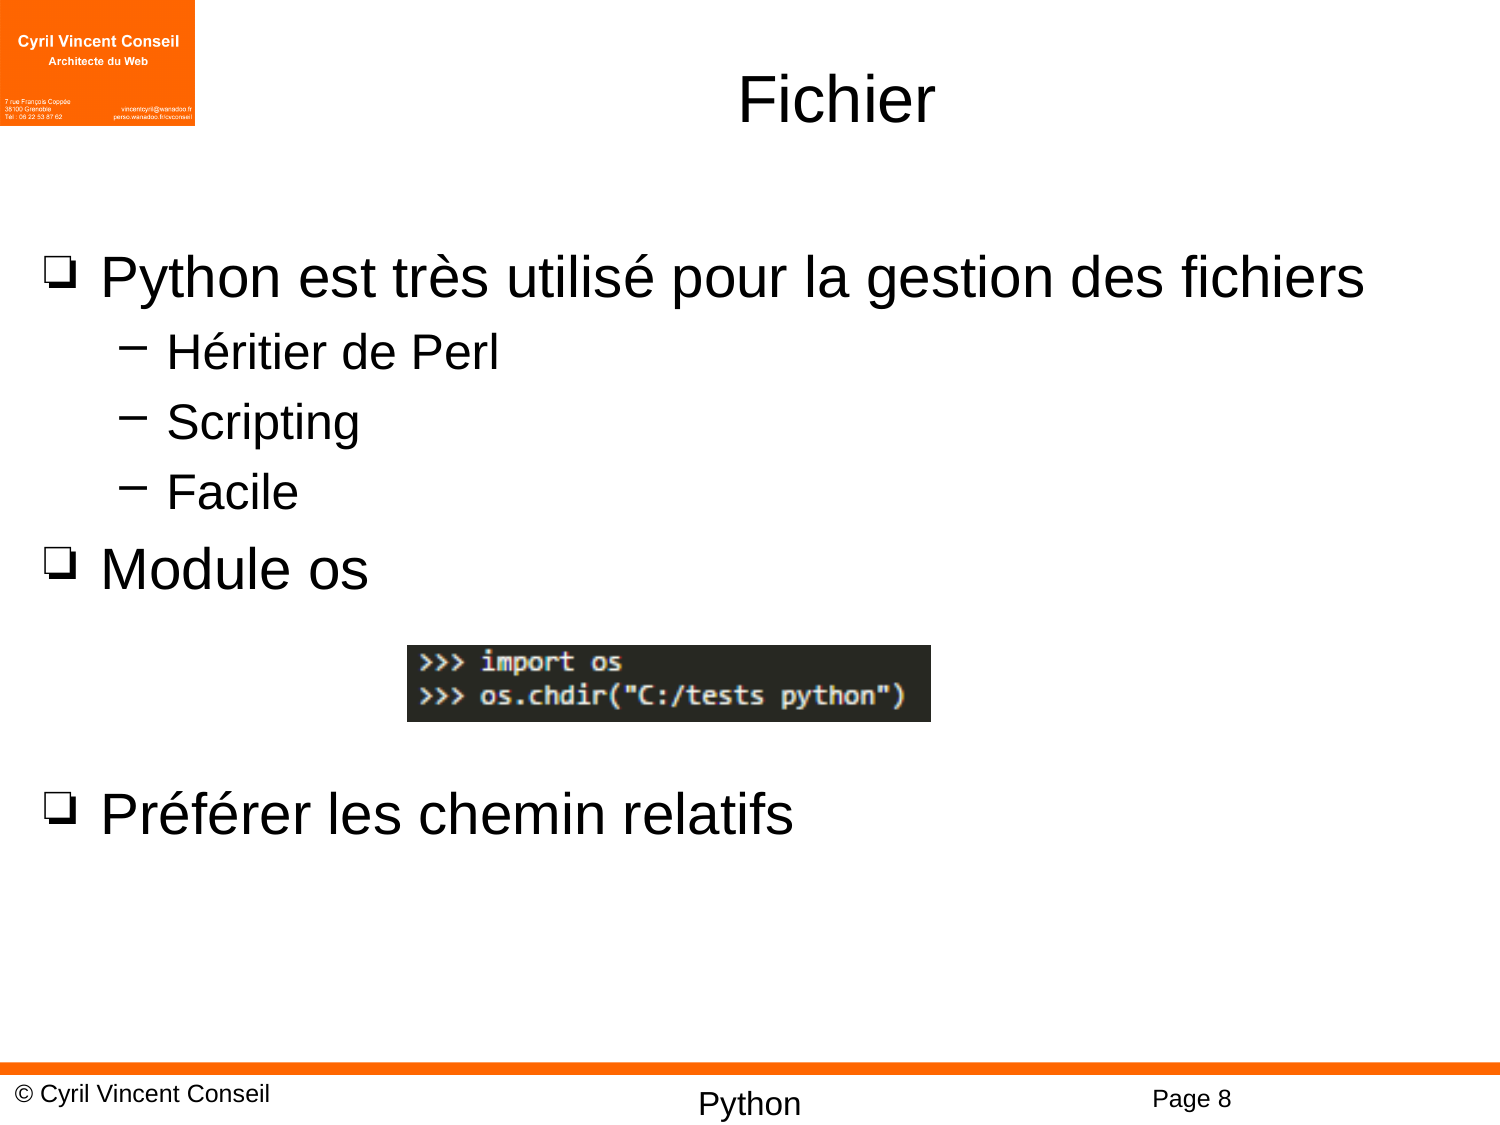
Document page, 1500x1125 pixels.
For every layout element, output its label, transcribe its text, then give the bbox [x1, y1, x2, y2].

title Fichier [194, 2, 1480, 190]
list Python est très utilisé pour la gestion des fichiers Héritier de Perl Scripting Facile Module os Préférer les chemin relatifs [29, 231, 1468, 1059]
picture [407, 644, 931, 722]
picture [0, 0, 195, 126]
